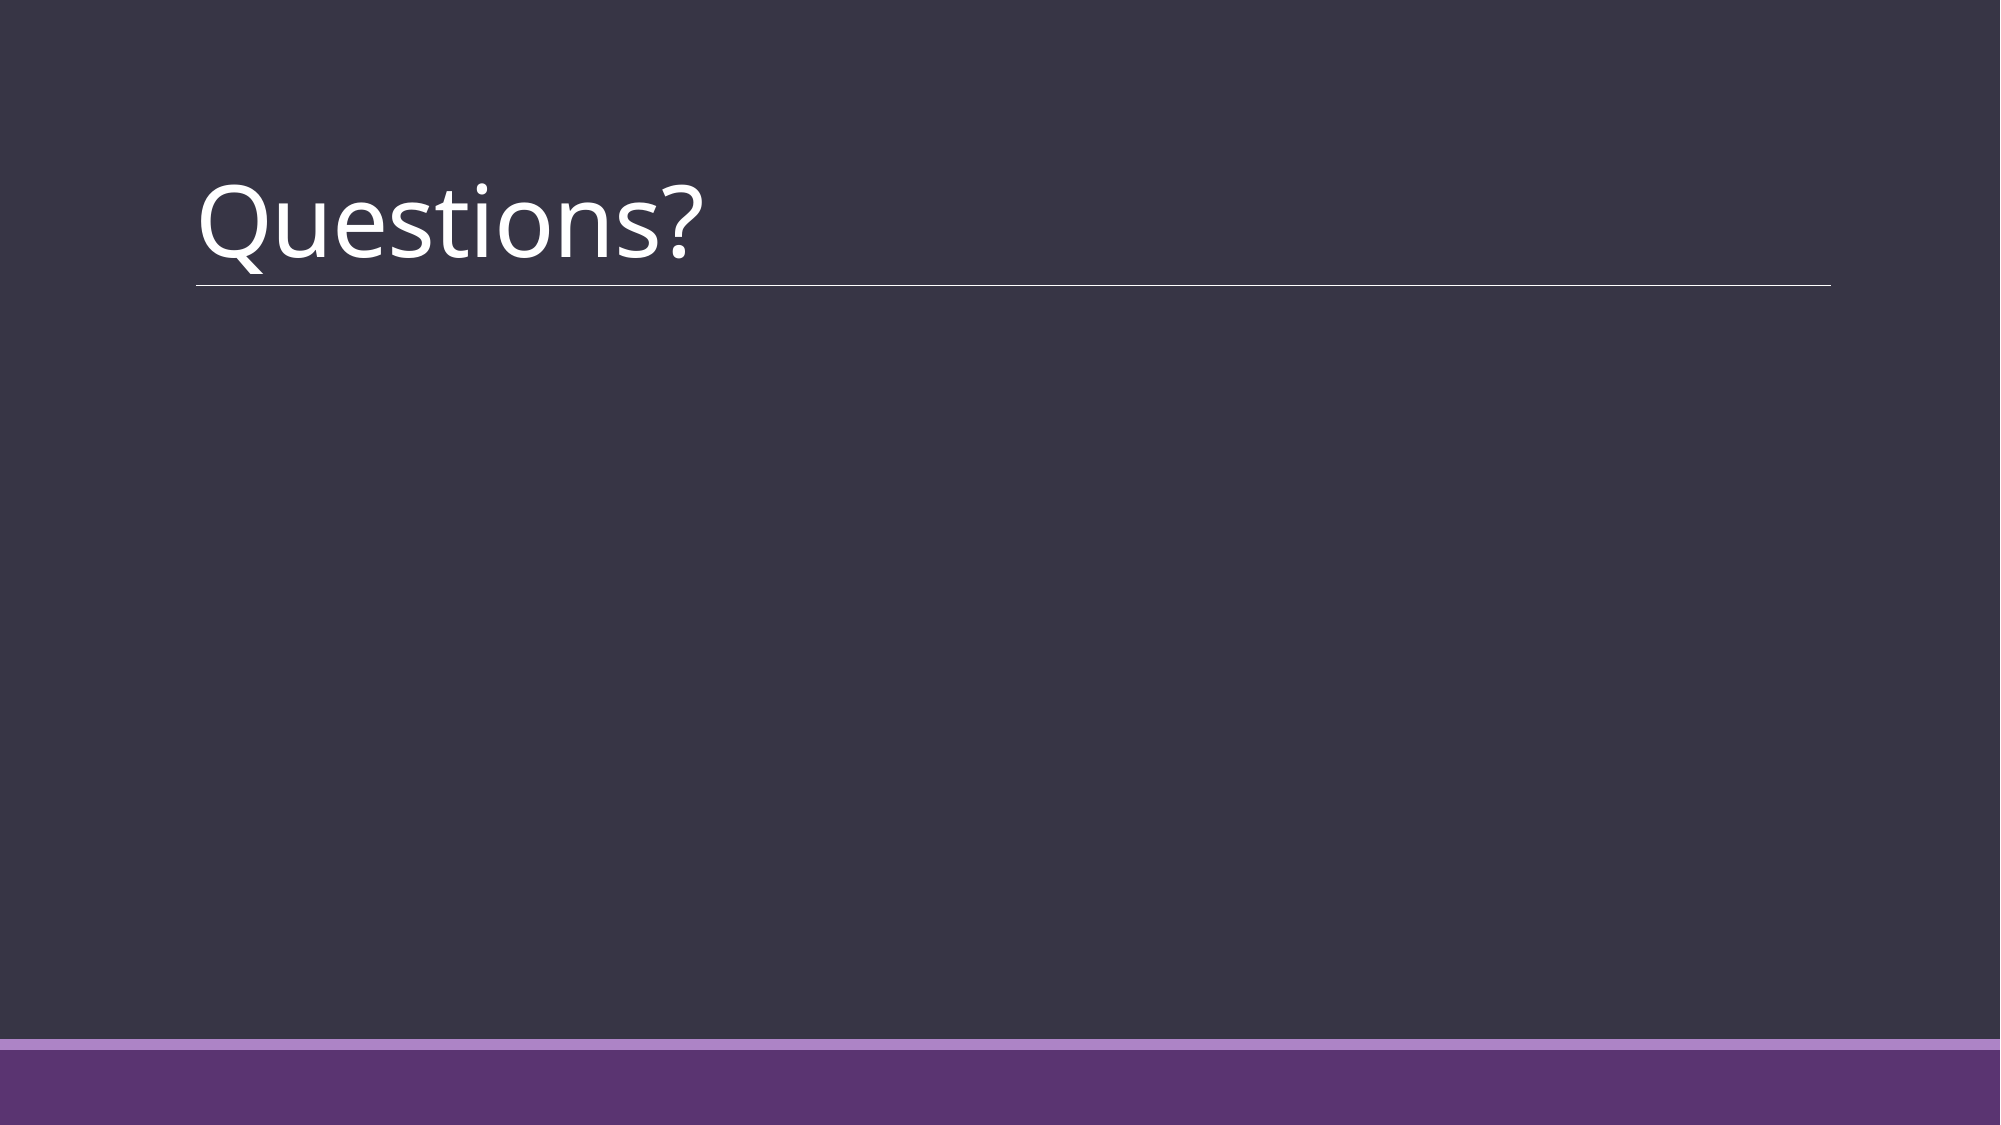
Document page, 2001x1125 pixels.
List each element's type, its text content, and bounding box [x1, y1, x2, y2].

title Questions? [180, 47, 1830, 285]
